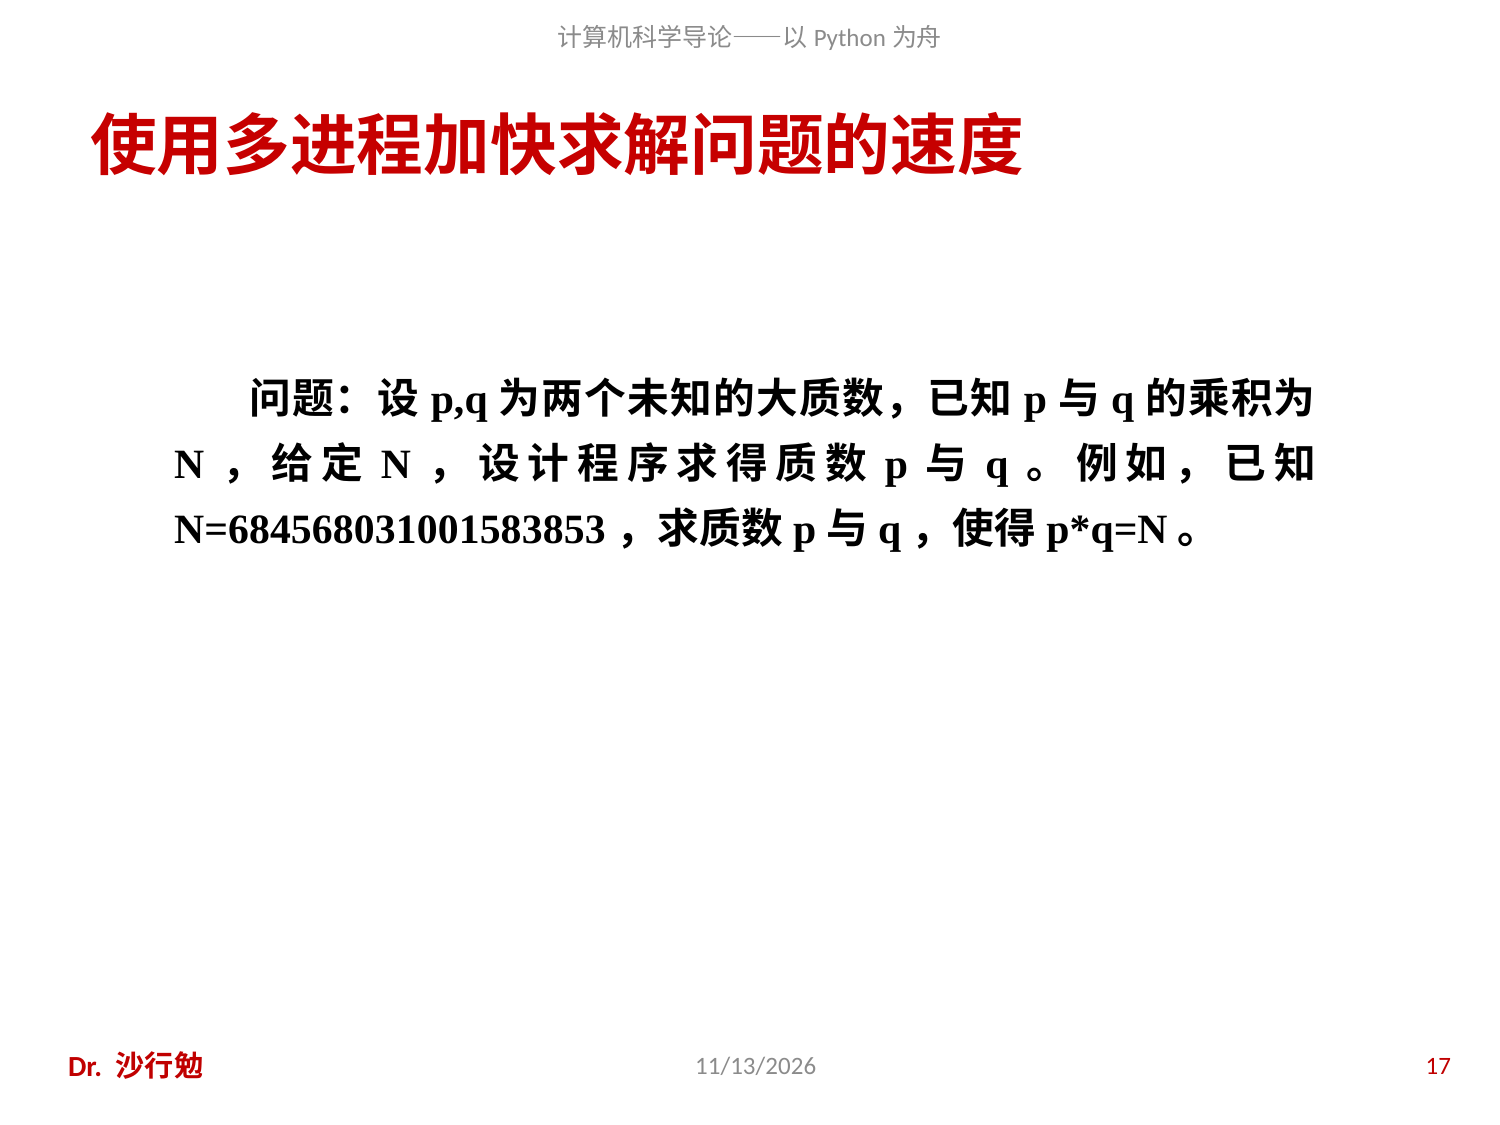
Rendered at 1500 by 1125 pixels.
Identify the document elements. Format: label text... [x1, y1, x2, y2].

footer Dr. 沙行勉 [53, 1035, 386, 1095]
text_box 问题：设p,q为两个未知的大质数，已知p与q的乘积为N，给定N，设计程序求得质数p与q。例如，已知N=684568031001583853，求质数p与q，使得p*q=N。 [159, 349, 1341, 560]
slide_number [501, 1035, 1010, 1095]
title 使用多进程加快求解问题的速度 [75, 90, 1425, 195]
slide_number 17 [1116, 1035, 1467, 1095]
